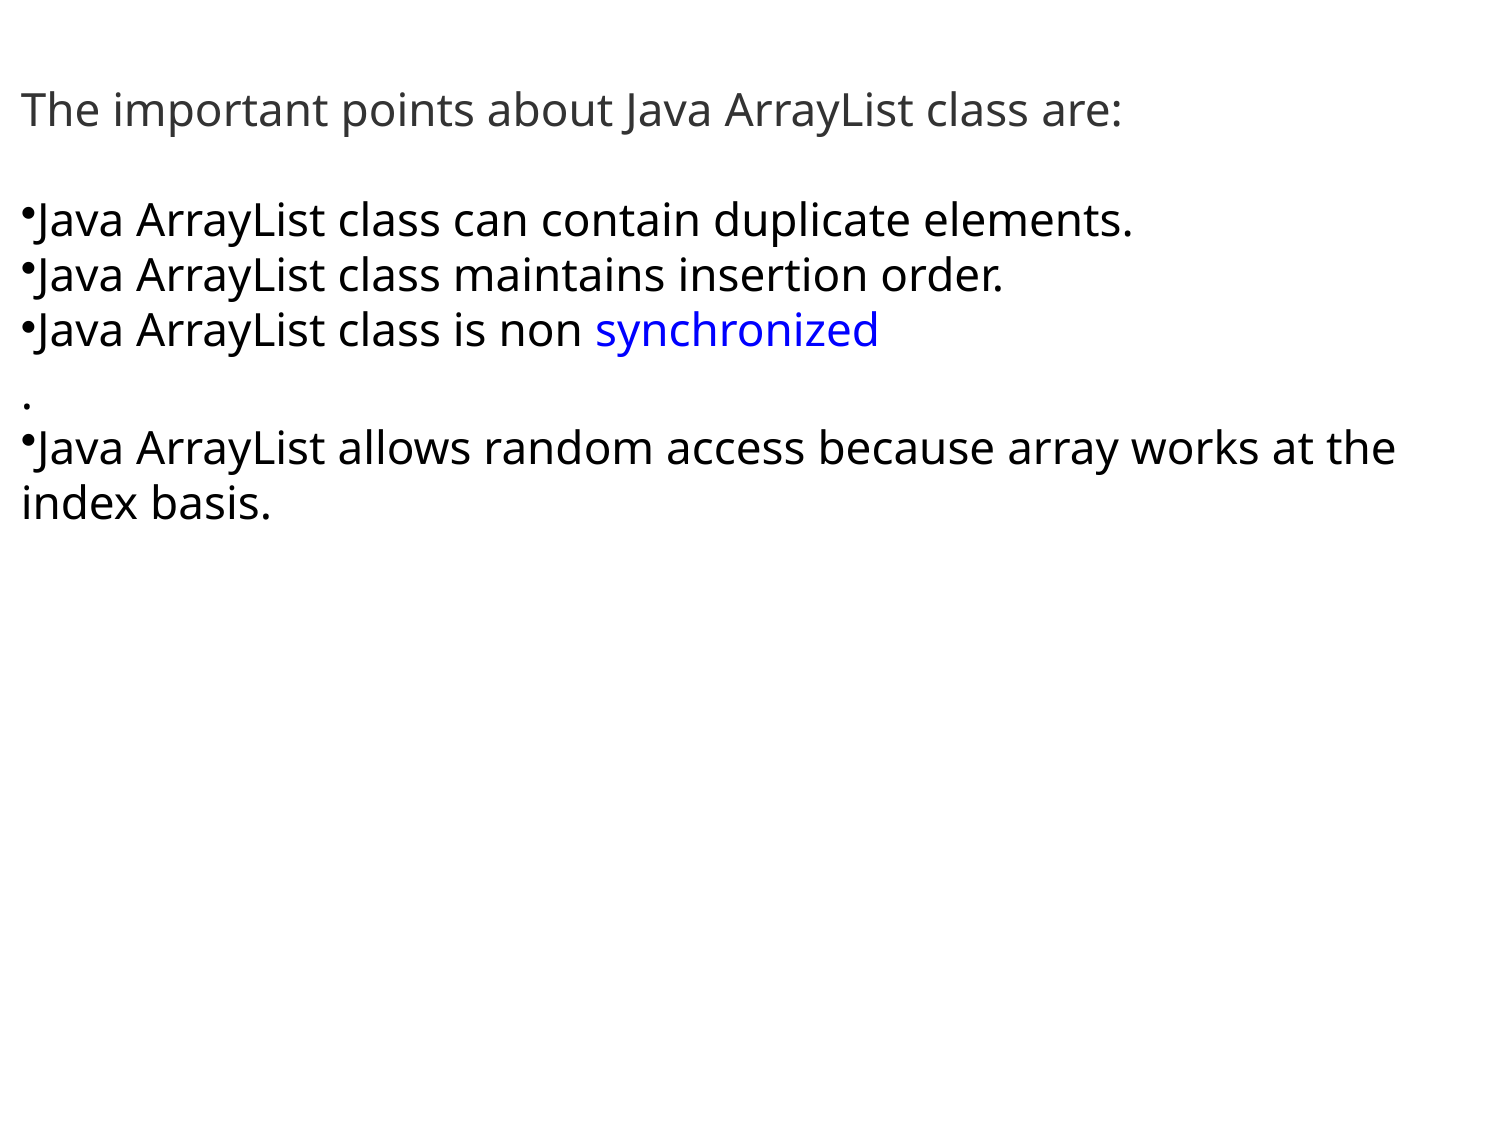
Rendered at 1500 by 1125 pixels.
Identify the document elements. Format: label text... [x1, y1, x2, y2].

text_box The important points about Java ArrayList class are: 181 Triggers in SQL (Hindi) Java ArrayList class can contain duplicate elements. Java ArrayList class maintains insertion order. Java ArrayList class is non synchronized . Java ArrayList allows random access because array works at the index basis. [5, 73, 1459, 591]
